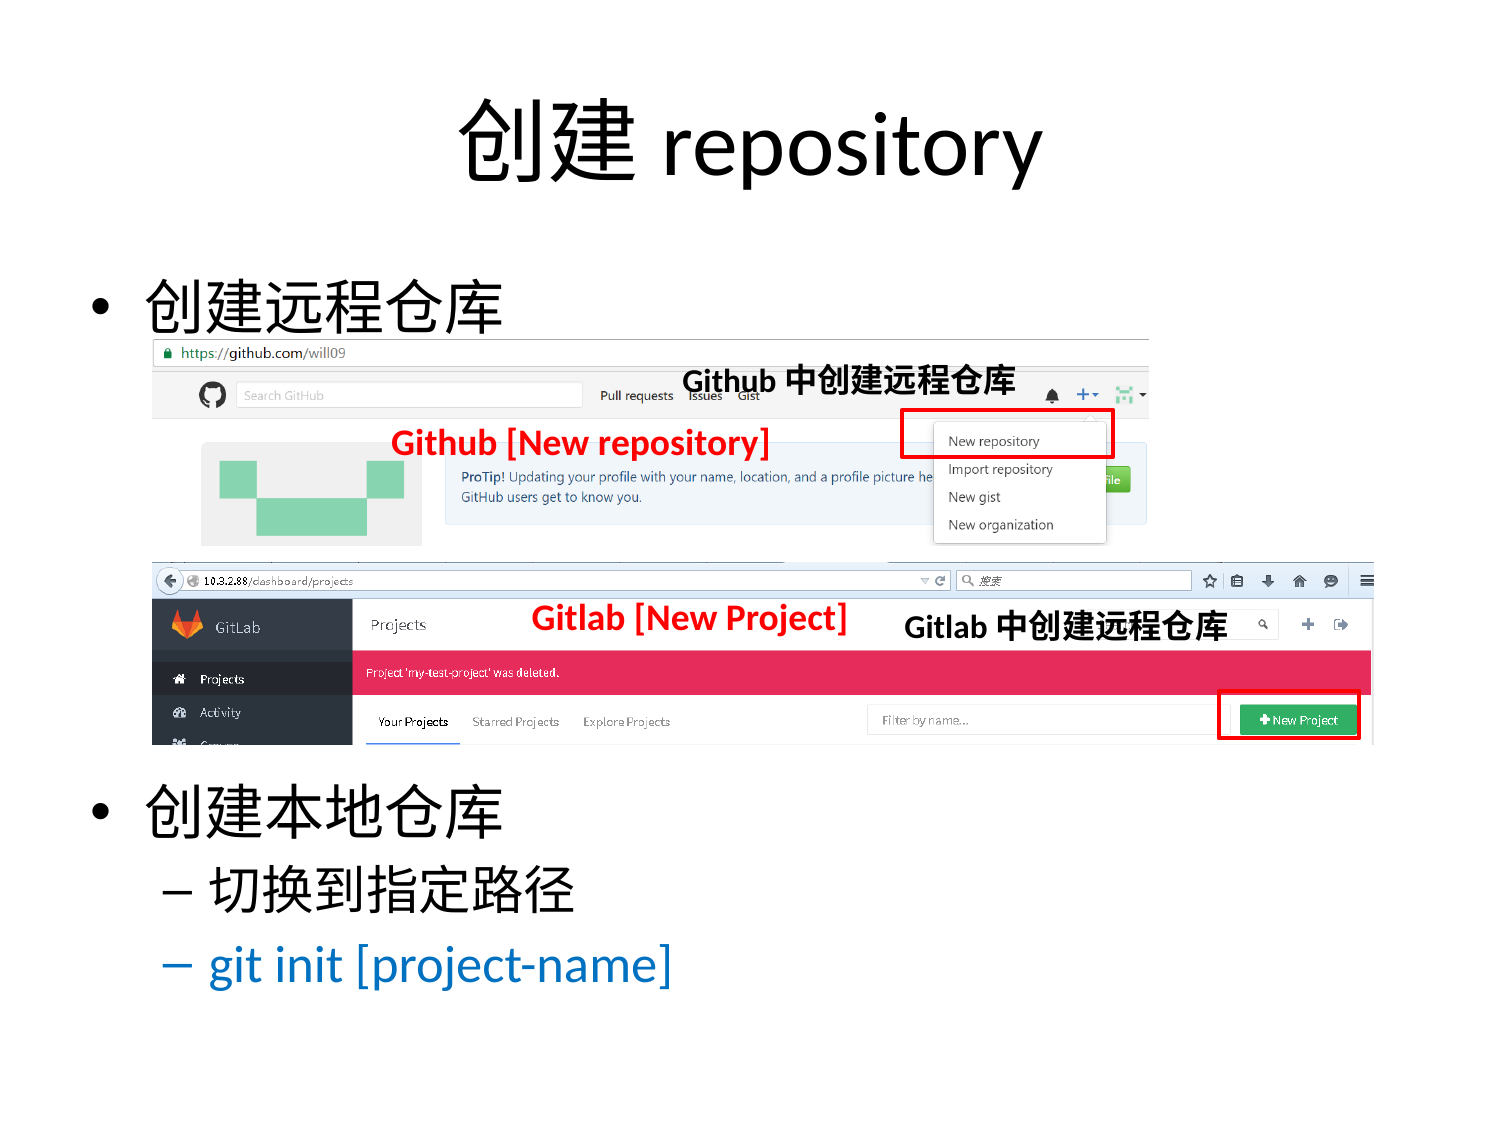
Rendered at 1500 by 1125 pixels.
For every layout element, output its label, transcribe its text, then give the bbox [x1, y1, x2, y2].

picture [152, 562, 1374, 746]
picture [152, 339, 1149, 546]
list 创建远程仓库 创建本地仓库 切换到指定路径 git init [project-name] [75, 262, 1425, 1005]
title 创建repository [75, 45, 1425, 233]
